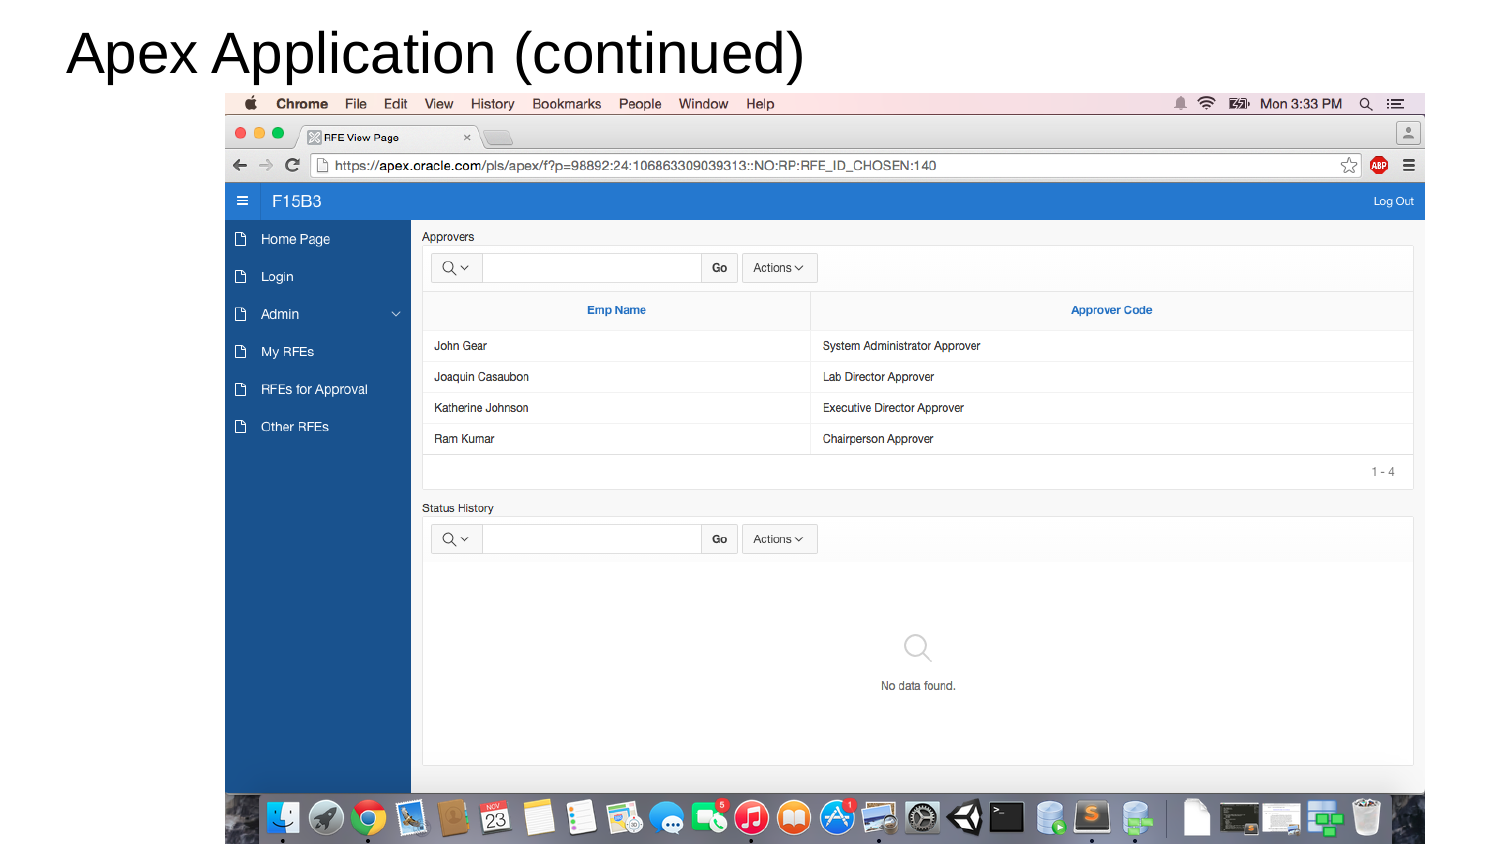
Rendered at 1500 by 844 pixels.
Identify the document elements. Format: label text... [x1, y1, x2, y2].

title Apex Application (continued) [51, 0, 1449, 94]
picture [225, 93, 1426, 844]
